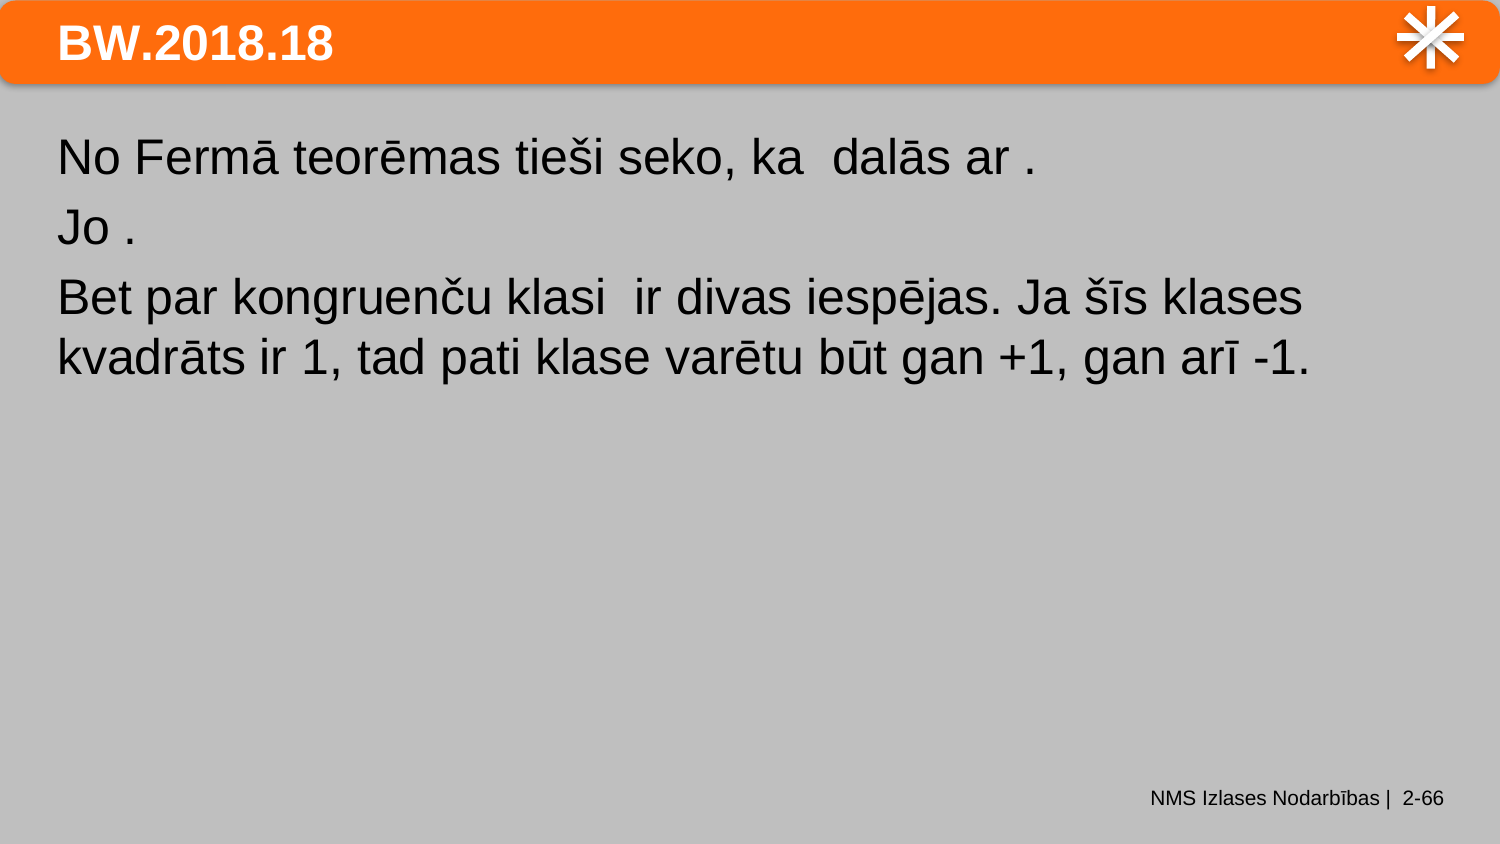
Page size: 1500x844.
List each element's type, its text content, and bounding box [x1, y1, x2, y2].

title BW.2018.18 [56, 10, 1383, 73]
